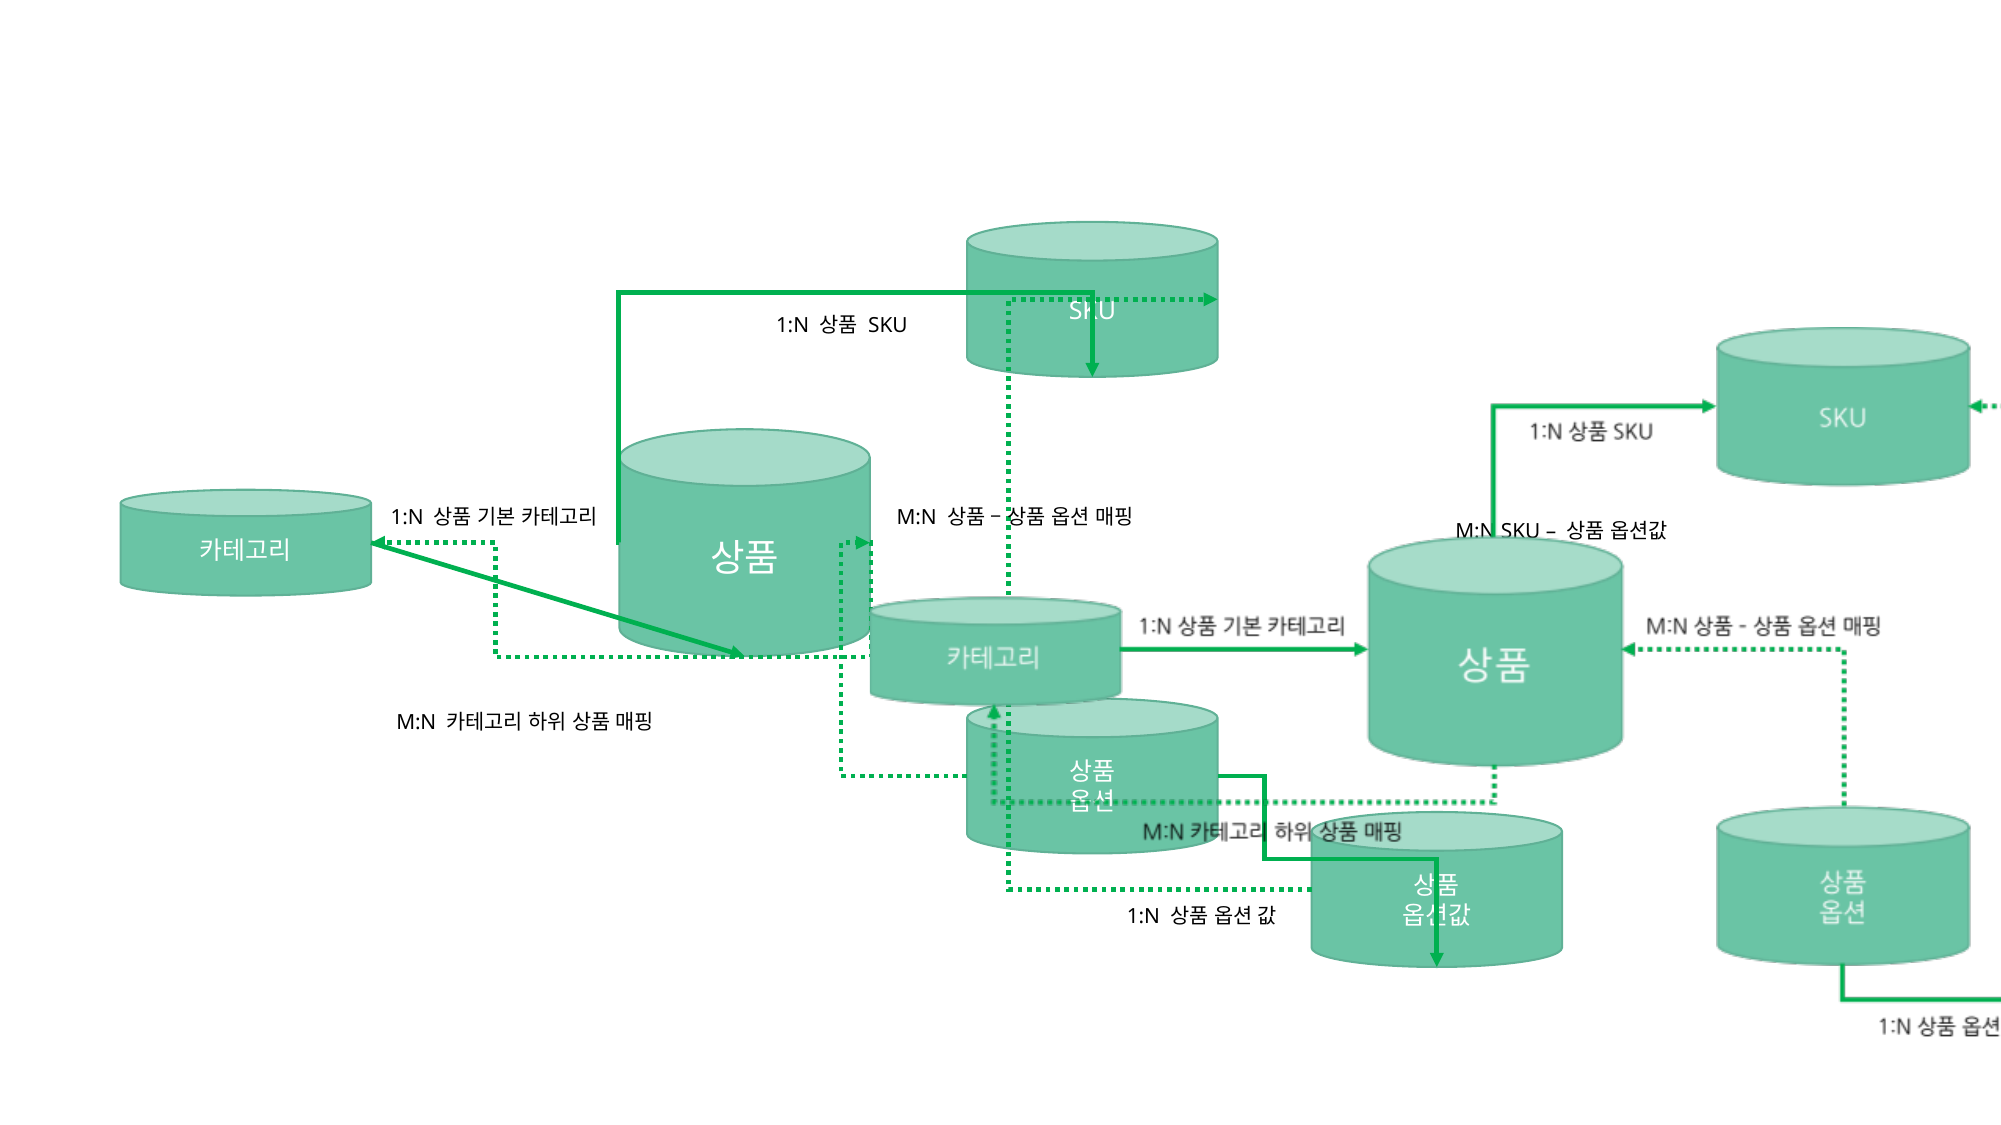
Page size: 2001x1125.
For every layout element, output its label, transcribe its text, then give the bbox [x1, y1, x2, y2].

text_box 1:N 상품 기본 카테고리 [375, 496, 464, 536]
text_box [464, 376, 526, 876]
text_box M:N 카테고리 하위 상품 매핑 [526, 701, 669, 742]
text_box SKU [966, 220, 1219, 327]
text_box M:N 카테고리 하위 상품 매핑 [381, 701, 464, 742]
text_box 상품 [618, 428, 869, 658]
picture [869, 327, 2000, 1076]
text_box 1:N 상품 기본 카테고리 [526, 496, 613, 536]
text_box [744, 299, 968, 430]
text_box 카테고리 [119, 488, 373, 597]
